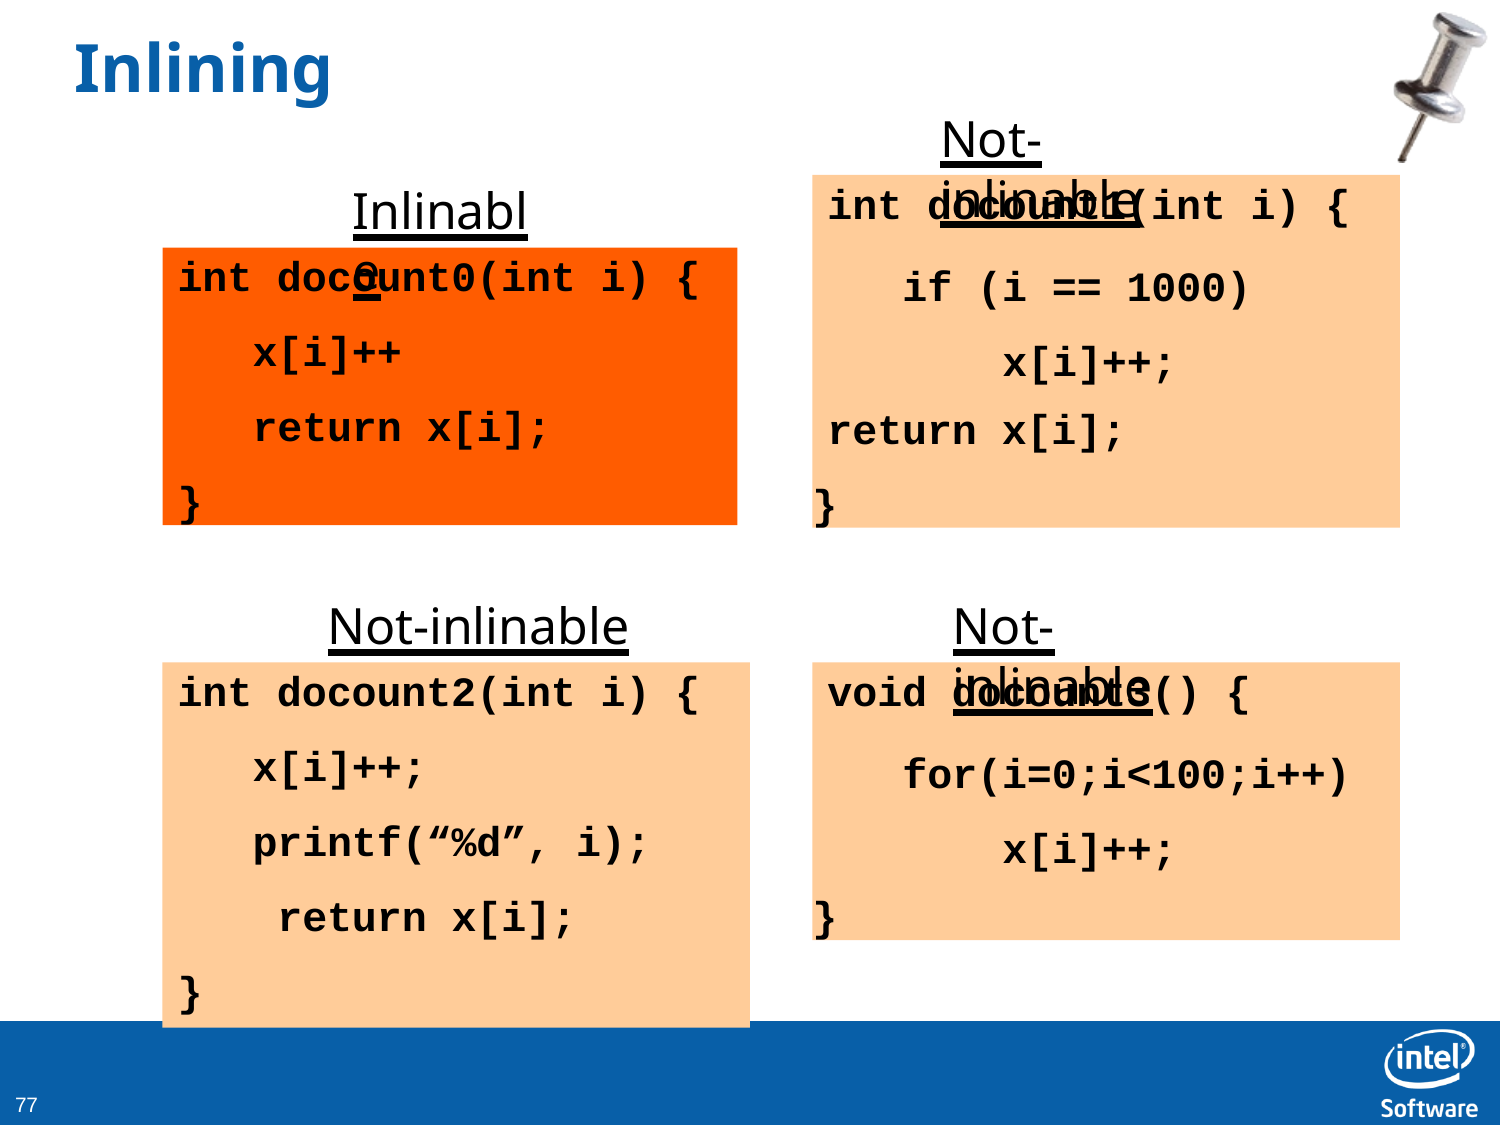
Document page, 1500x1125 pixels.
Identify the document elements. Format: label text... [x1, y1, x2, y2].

text_box Not-inlinable int docount2(int i) { x[i]++; printf(“%d”, i); return x[i]; } [162, 580, 750, 1016]
text_box Not-inlinable [938, 105, 1219, 228]
text_box void docount3() { for(i=0;i<100;i++) x[i]++; } [812, 662, 1400, 941]
text_box int docount1(int i) { if (i == 1000) x[i]++; return x[i]; } [812, 174, 1400, 528]
text_box Inlinable [350, 177, 544, 300]
text_box [162, 1016, 750, 1028]
picture [1362, 1010, 1500, 1125]
title Inlining [72, 23, 371, 214]
slide_number 10 [10, 1092, 43, 1125]
text_box Not-inlinable [950, 592, 1232, 715]
picture [1393, 12, 1488, 163]
text_box int docount0(int i) { x[i]++ return x[i]; } [162, 247, 738, 526]
